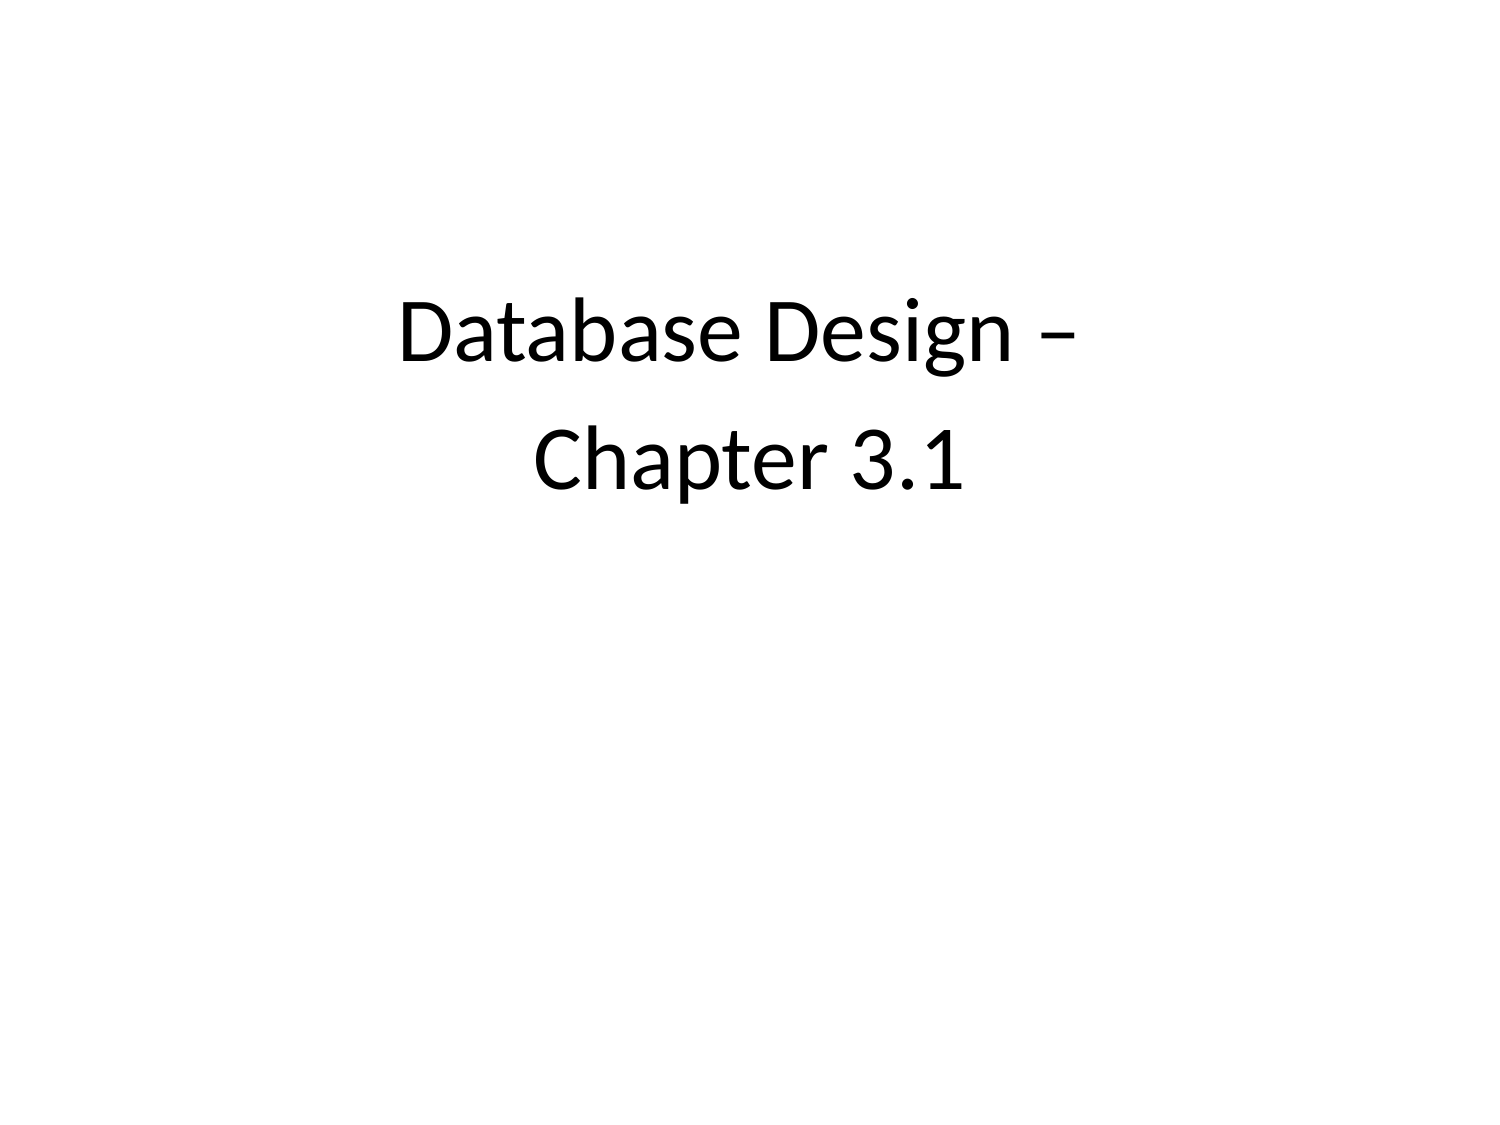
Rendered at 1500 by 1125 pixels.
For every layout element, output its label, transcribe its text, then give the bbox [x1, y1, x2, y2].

list Database Design – Chapter 3.1 [75, 262, 1425, 1005]
